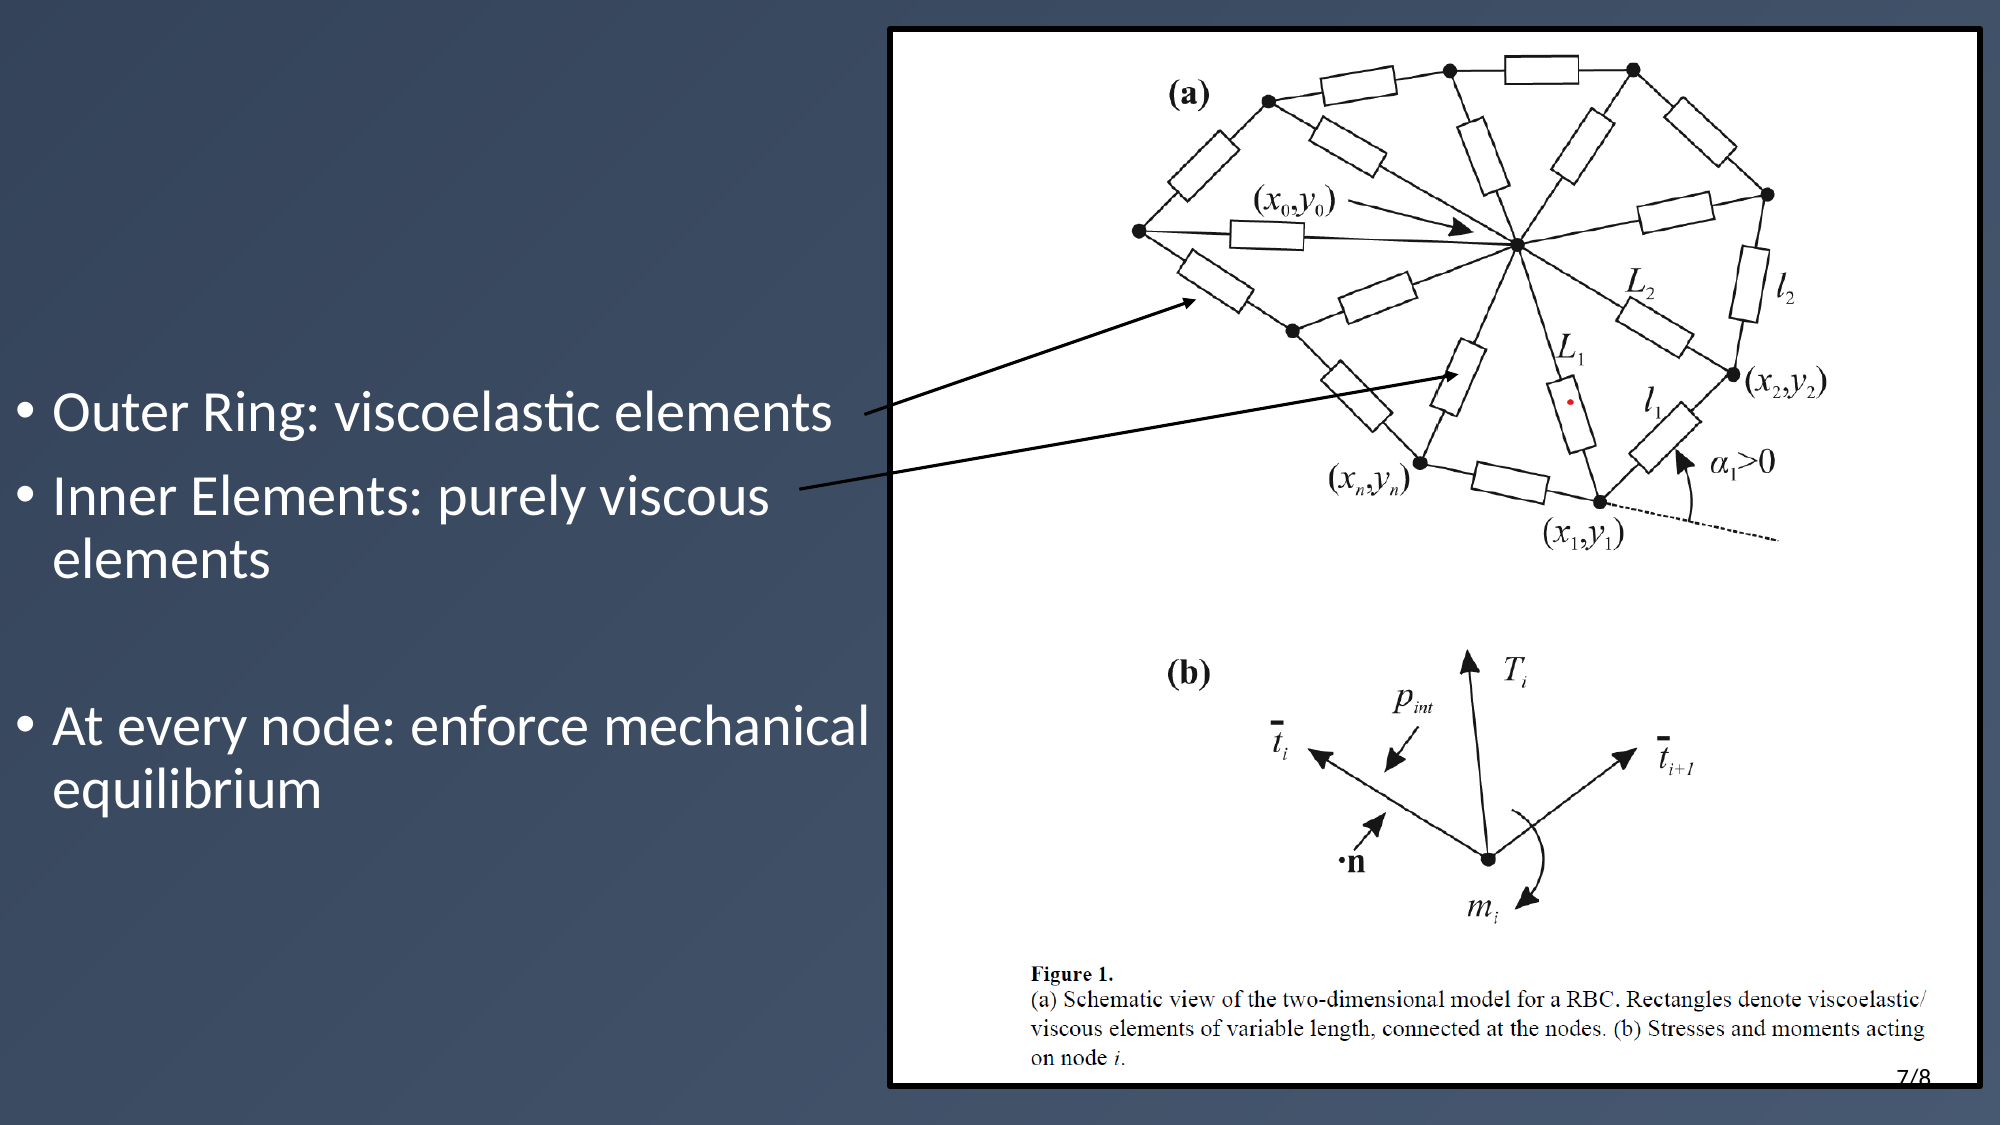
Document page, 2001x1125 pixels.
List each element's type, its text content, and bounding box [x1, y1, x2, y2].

slide_number 7/8 [1496, 1083, 1947, 1107]
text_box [864, 299, 1197, 374]
text_box Outer Ring: viscoelastic elements Inner Elements: purely viscous elements At every node: enforce mechanical equilibrium [0, 374, 893, 1039]
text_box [799, 374, 1459, 490]
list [893, 32, 1977, 1083]
